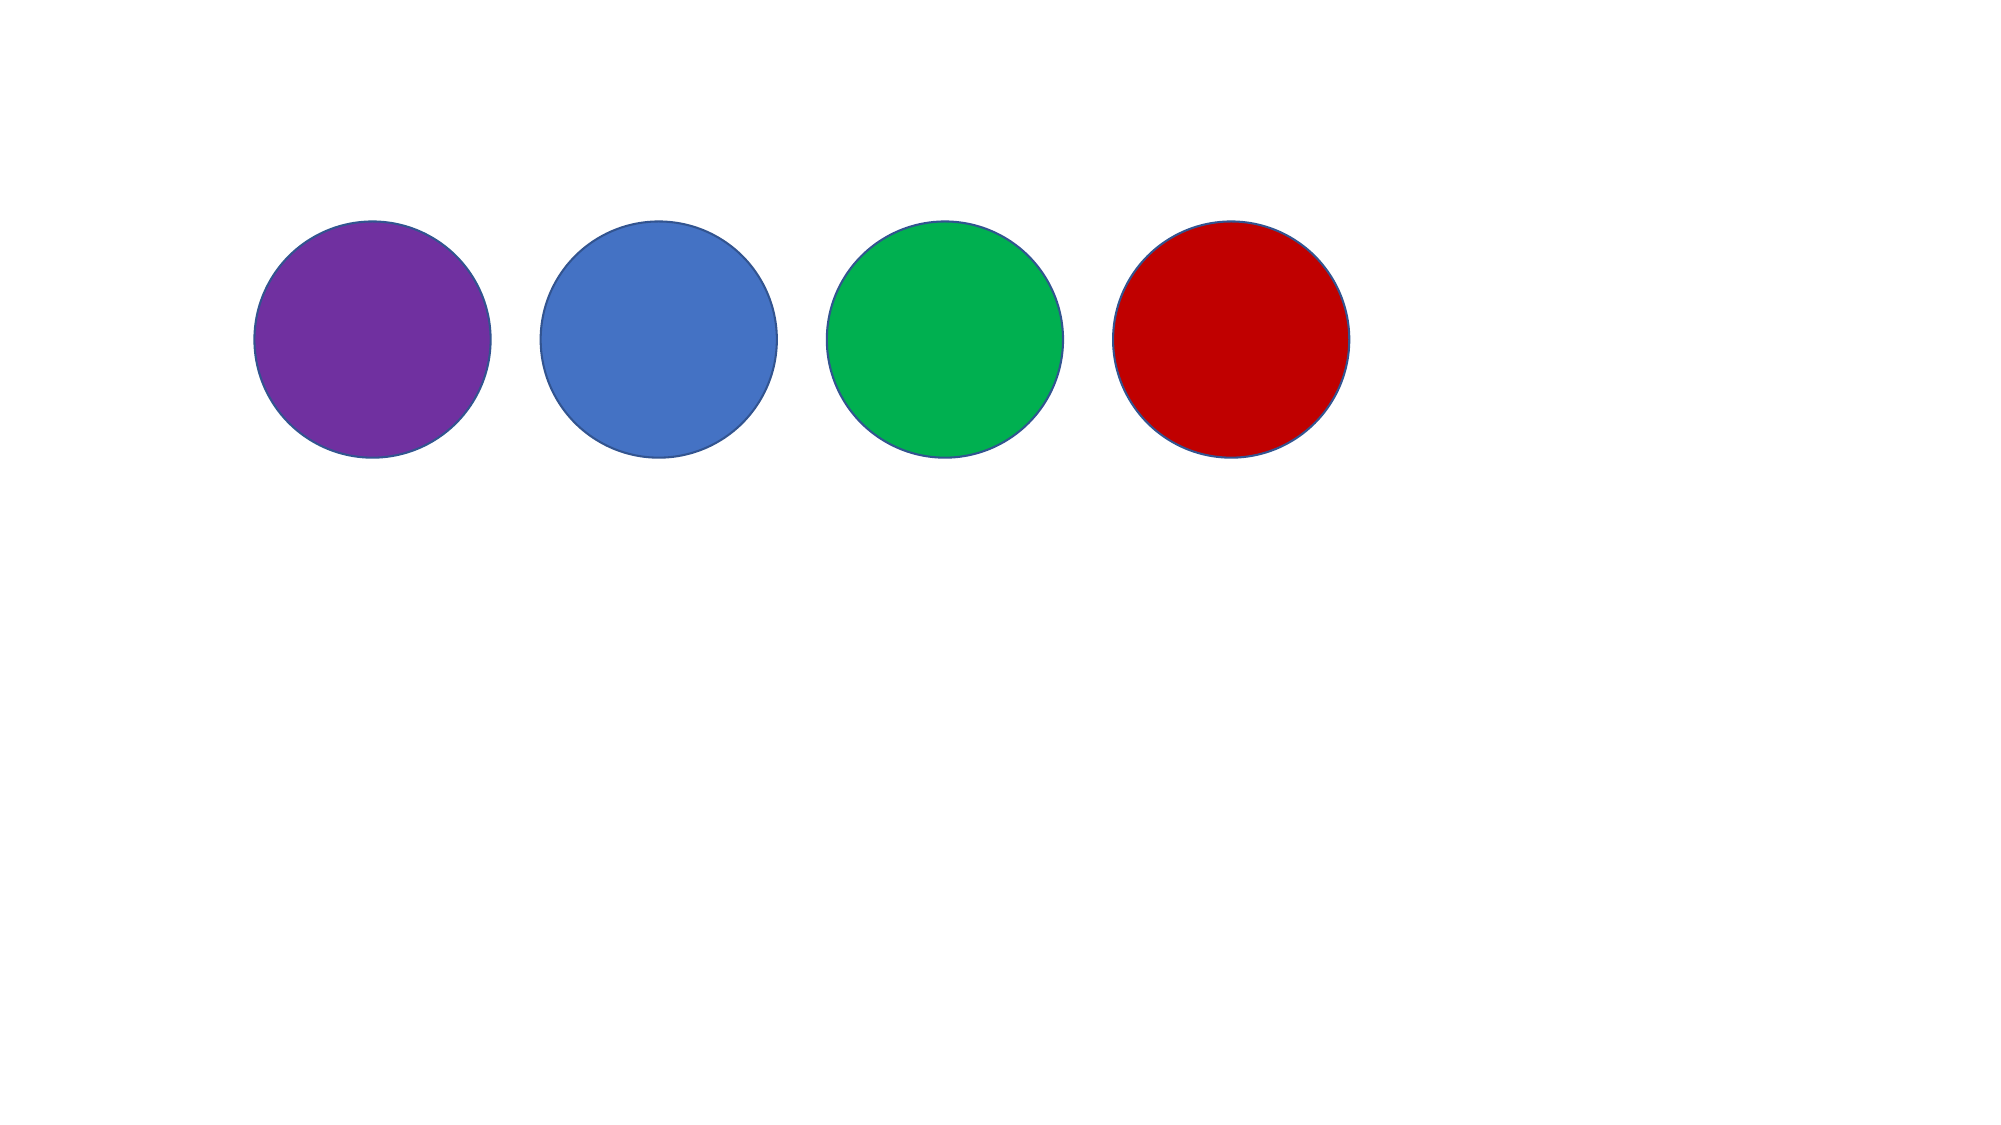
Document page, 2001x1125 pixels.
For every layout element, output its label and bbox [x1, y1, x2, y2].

text_box [253, 220, 492, 459]
text_box [539, 220, 778, 459]
text_box [825, 220, 1065, 459]
text_box [1112, 220, 1351, 459]
